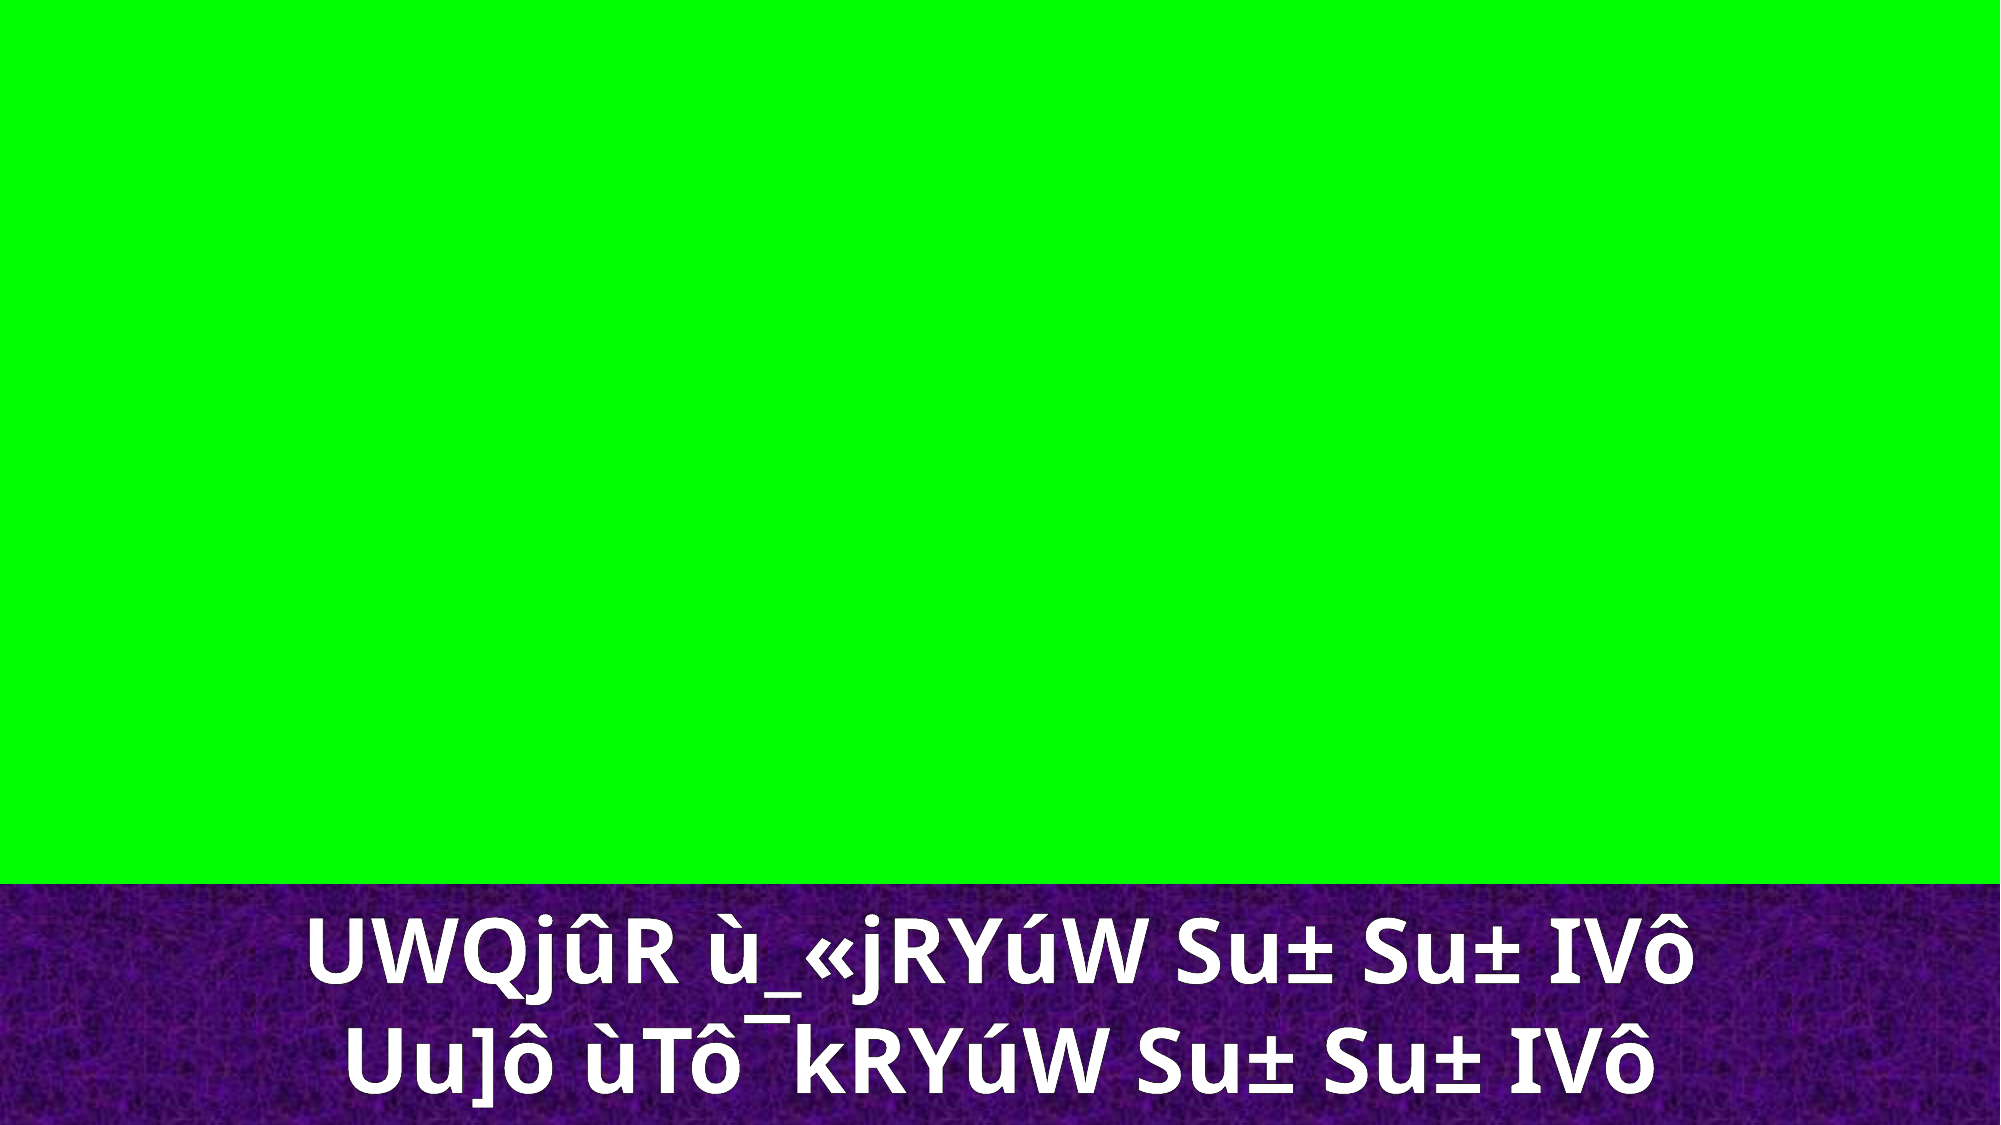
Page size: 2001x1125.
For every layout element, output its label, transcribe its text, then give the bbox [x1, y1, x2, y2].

text_box [0, 1120, 2000, 1125]
text_box UWQjûR ù_«jRYúW Su± Su± IVô Uu]ô ùTô¯kRYúW Su± Su± IVô [0, 884, 2000, 1120]
